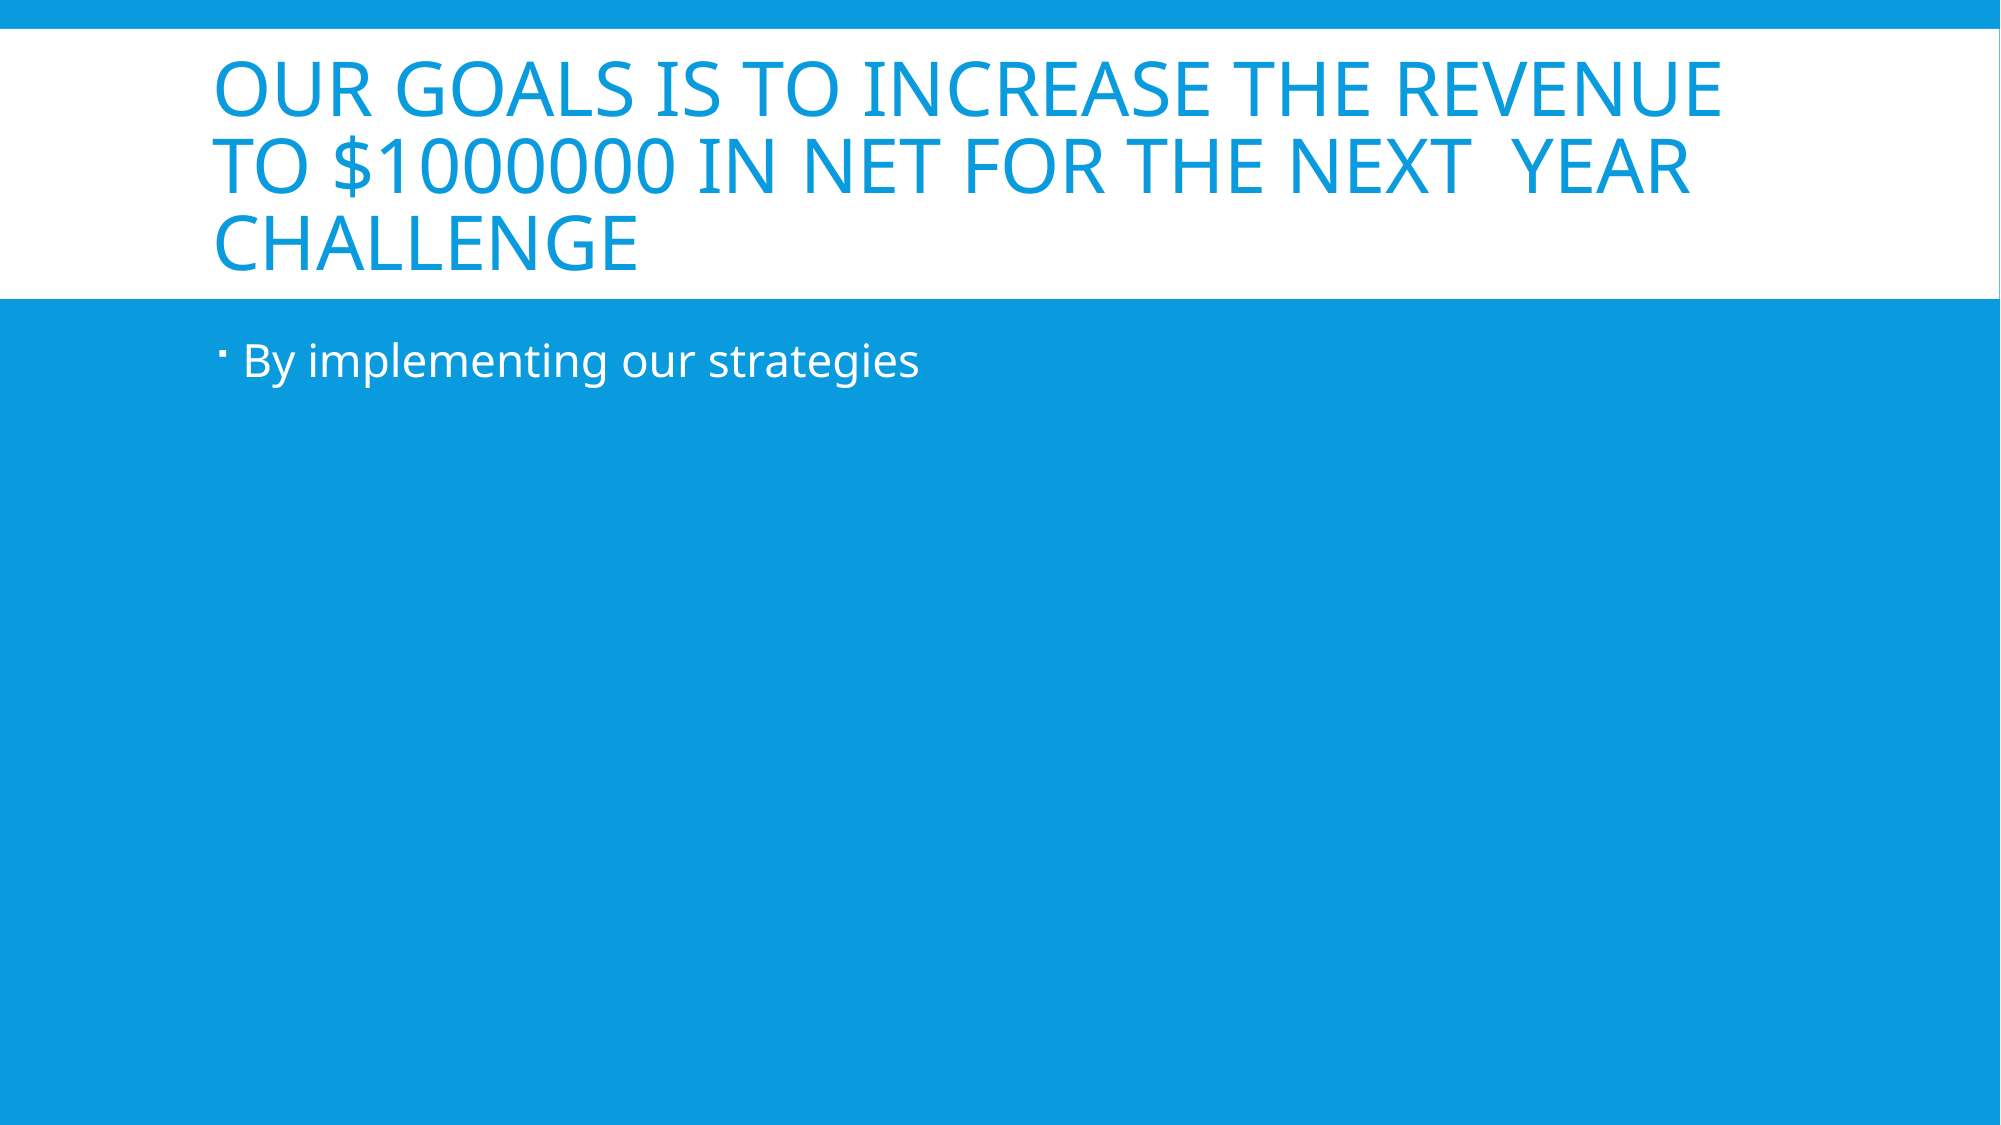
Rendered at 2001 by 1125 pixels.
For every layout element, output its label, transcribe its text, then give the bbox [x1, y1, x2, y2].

title Our Goals is to increase the revenue to $1000000 in net for the next year challenge [197, 46, 1803, 295]
list By implementing our strategies [197, 329, 1803, 1020]
